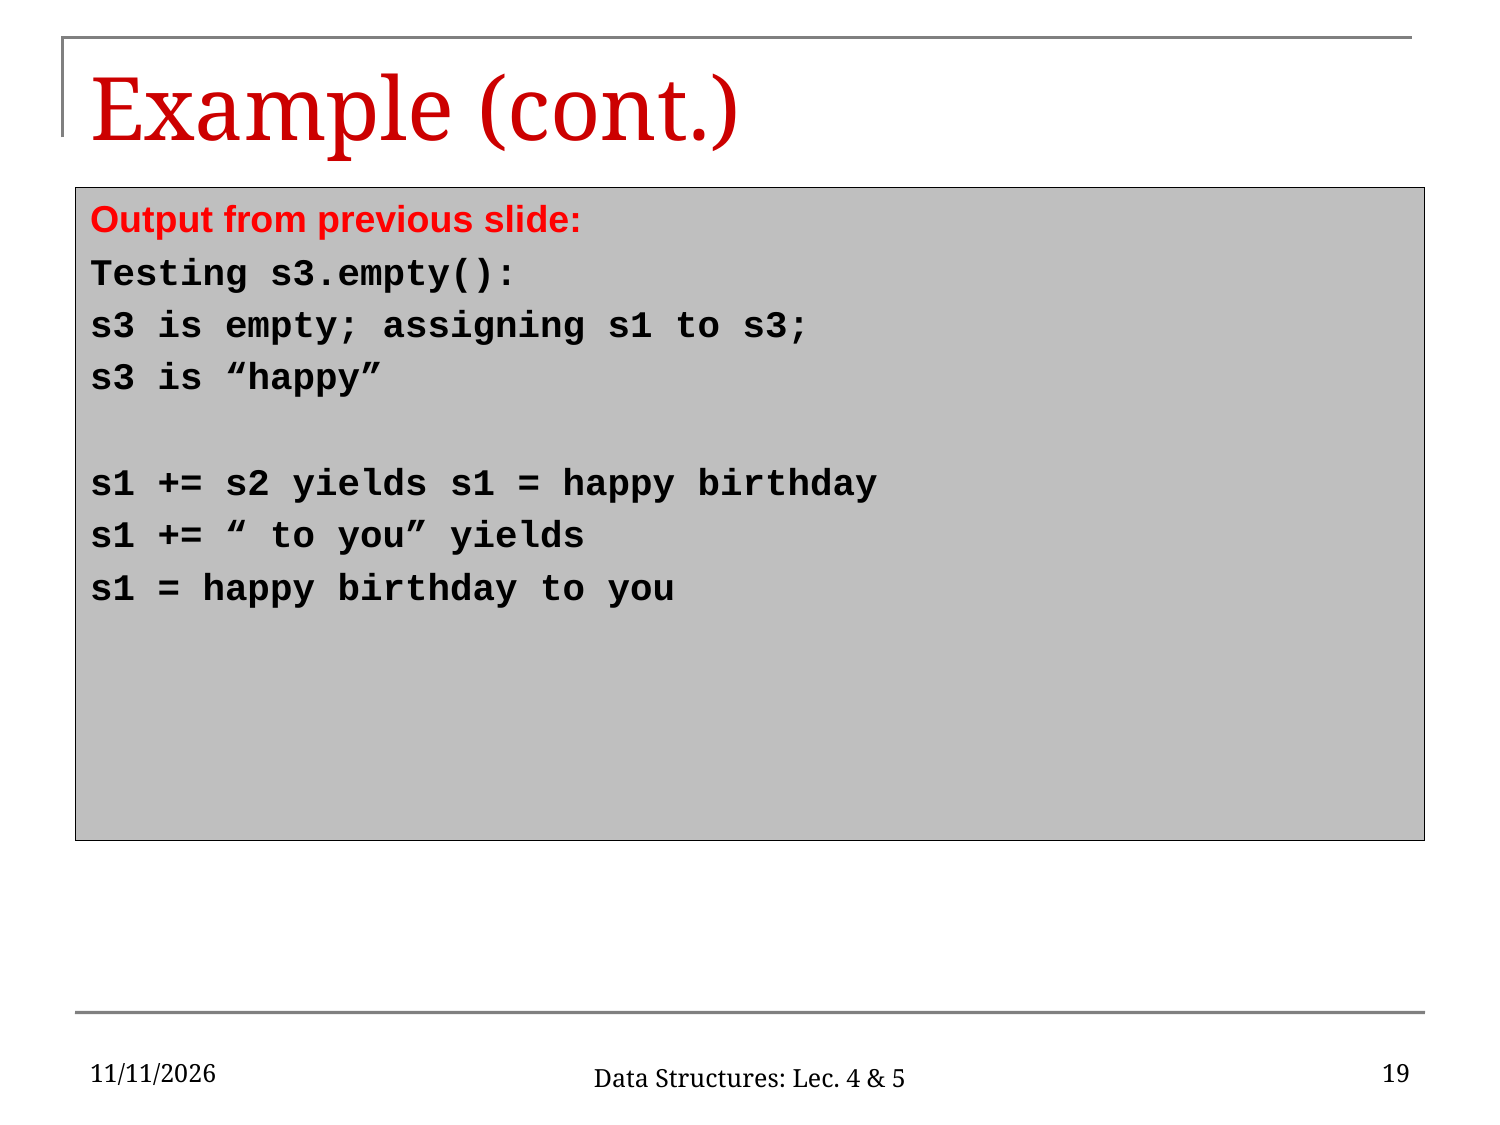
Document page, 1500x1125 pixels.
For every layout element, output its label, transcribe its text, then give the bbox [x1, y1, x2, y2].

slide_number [74, 1023, 426, 1100]
slide_number 19 [1074, 1023, 1426, 1100]
list Output from previous slide: Testing s3.empty(): s3 is empty; assigning s1 to s3; s3 is “happy” s1 += s2 yields s1 = happy birthday s1 += “ to you” yields s1 = happy birthday to you [75, 187, 1425, 841]
footer Data Structures: Lec. 4 & 5 [512, 1024, 988, 1101]
title Example (cont.) [75, 45, 1425, 163]
